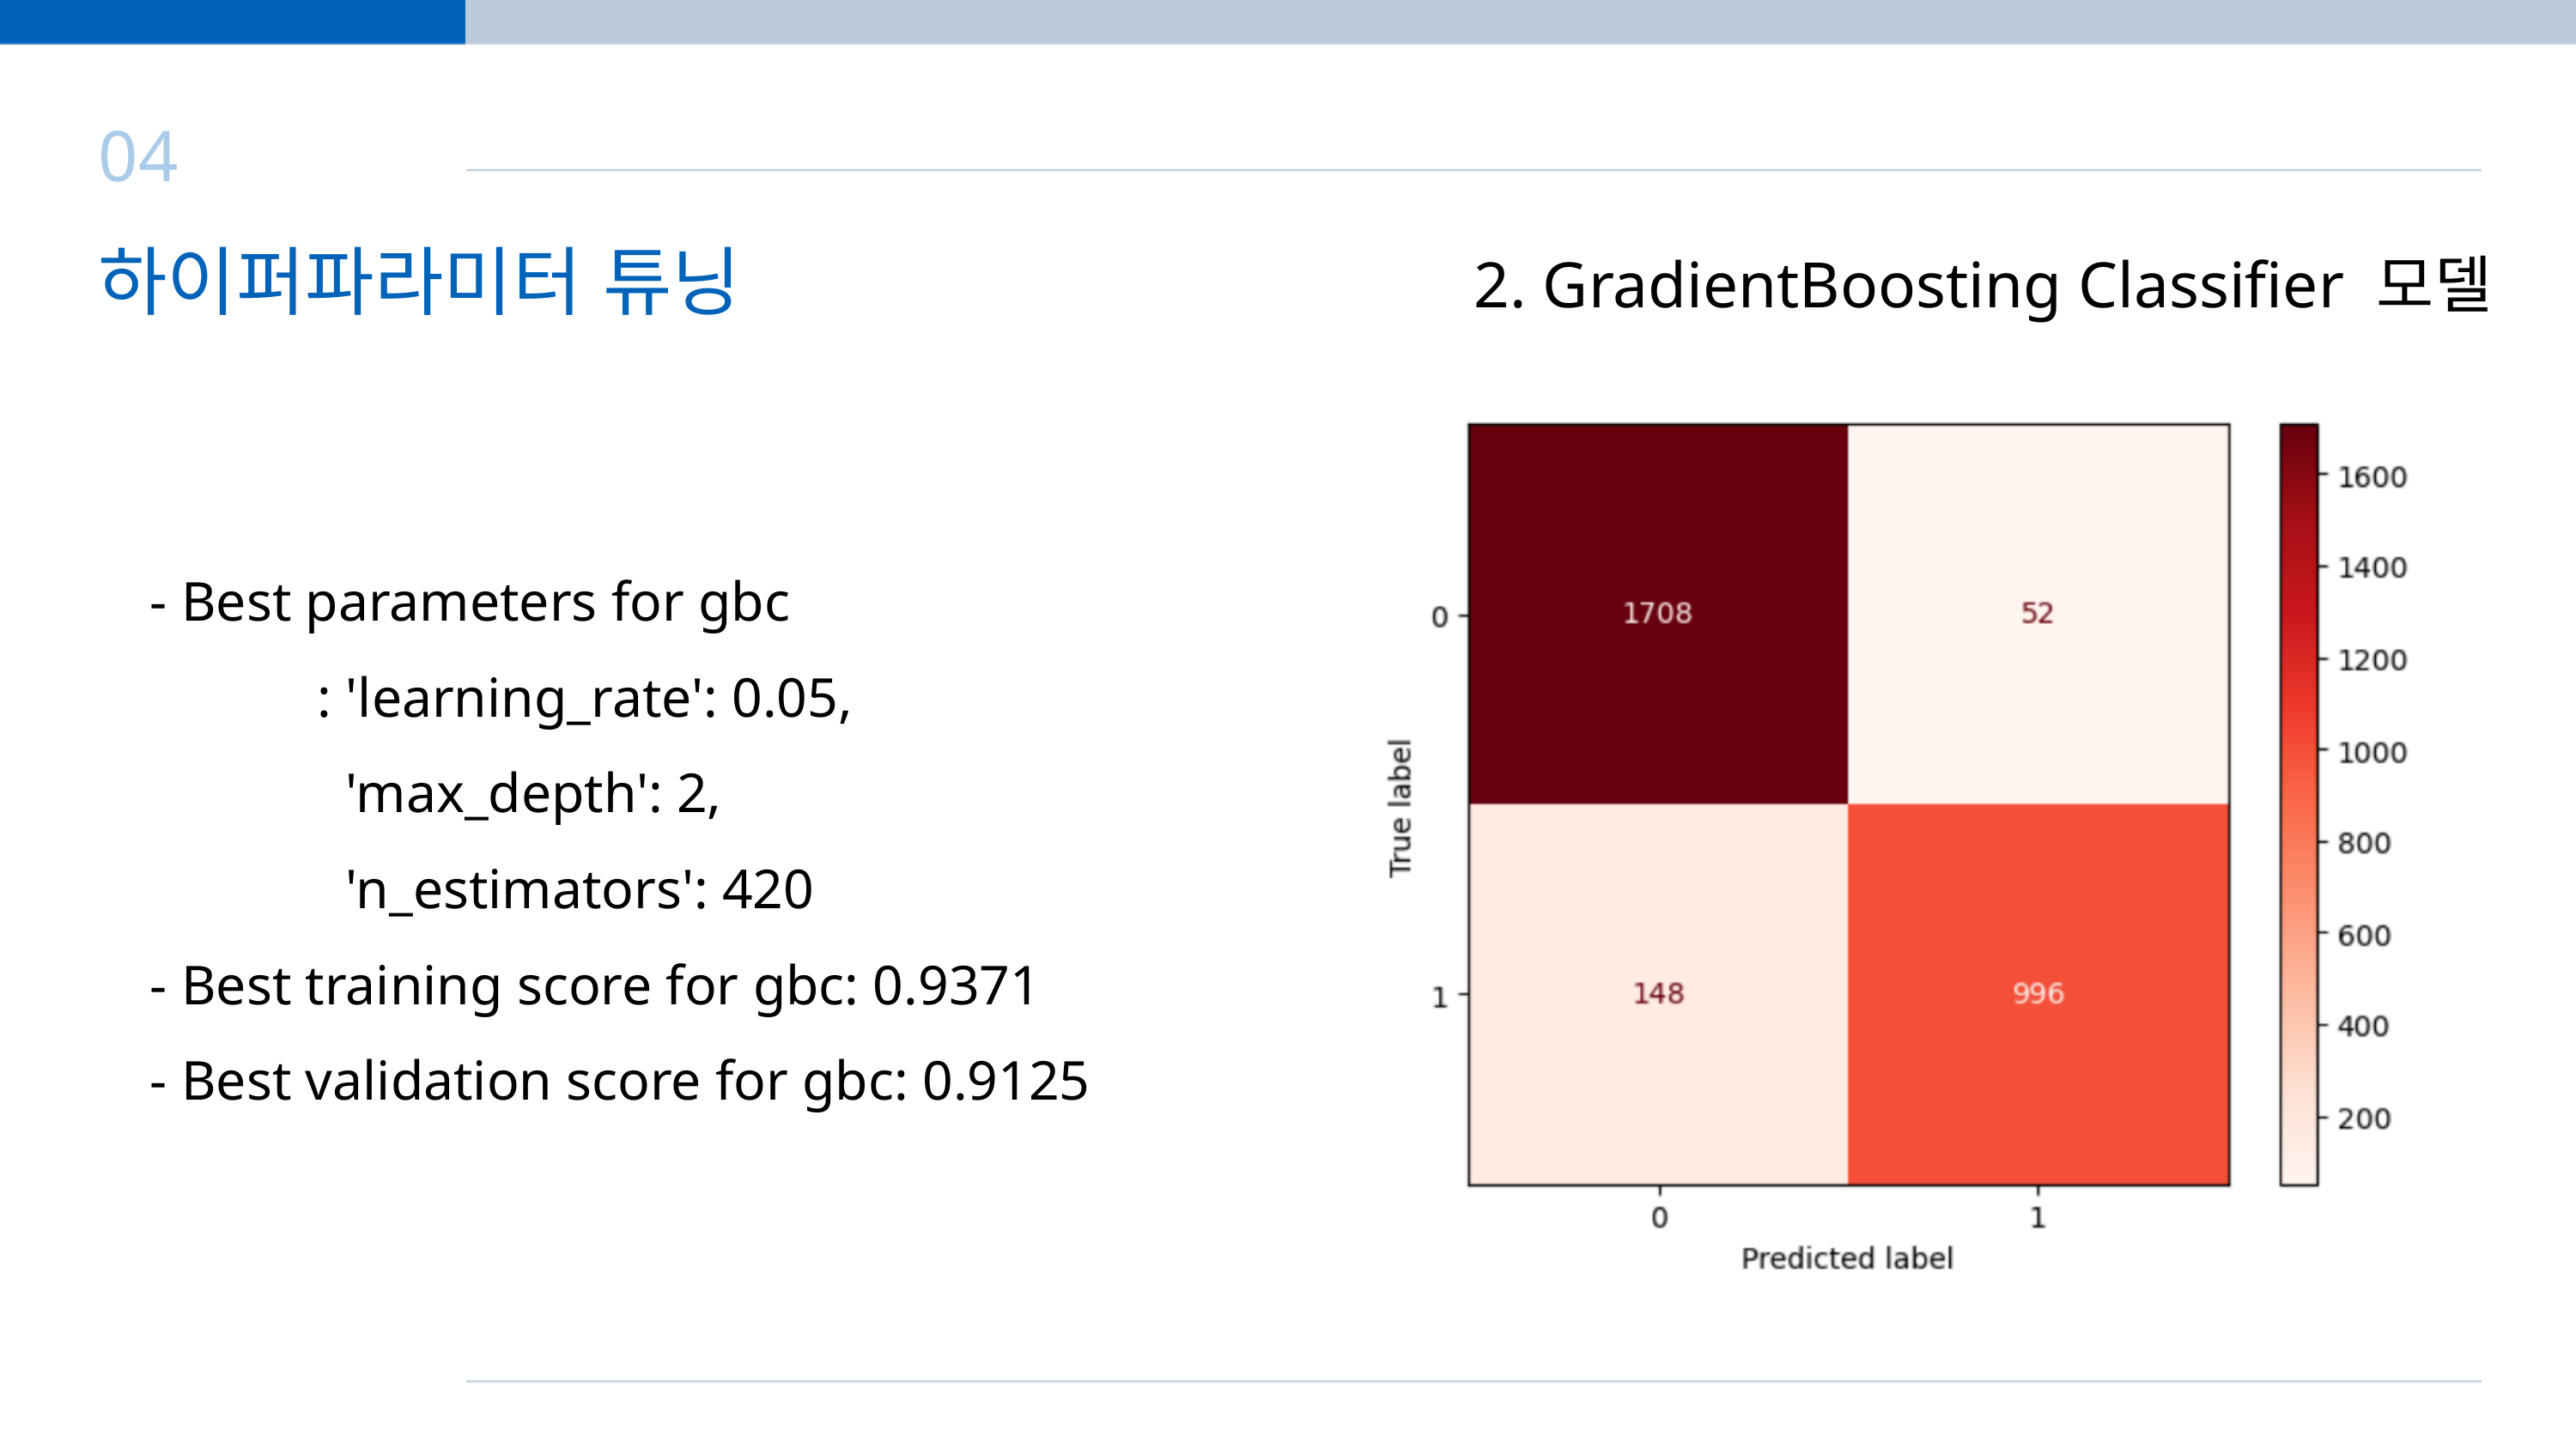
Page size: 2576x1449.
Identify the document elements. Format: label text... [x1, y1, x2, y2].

text_box 하이퍼파라미터 튜닝 [98, 230, 817, 336]
text_box 2. GradientBoosting Classifier 모델 [1473, 232, 2521, 320]
text_box 04 [98, 96, 244, 197]
picture [1370, 405, 2430, 1294]
text_box - Best parameters for gbc : 'learning_rate': 0.05, 'max_depth': 2, 'n_estimators': 420 - Best training score for gbc: 0.9371 - Best validation score for gbc: 0.9125 [149, 549, 1093, 1099]
picture [0, 0, 2576, 45]
picture [466, 169, 2482, 173]
